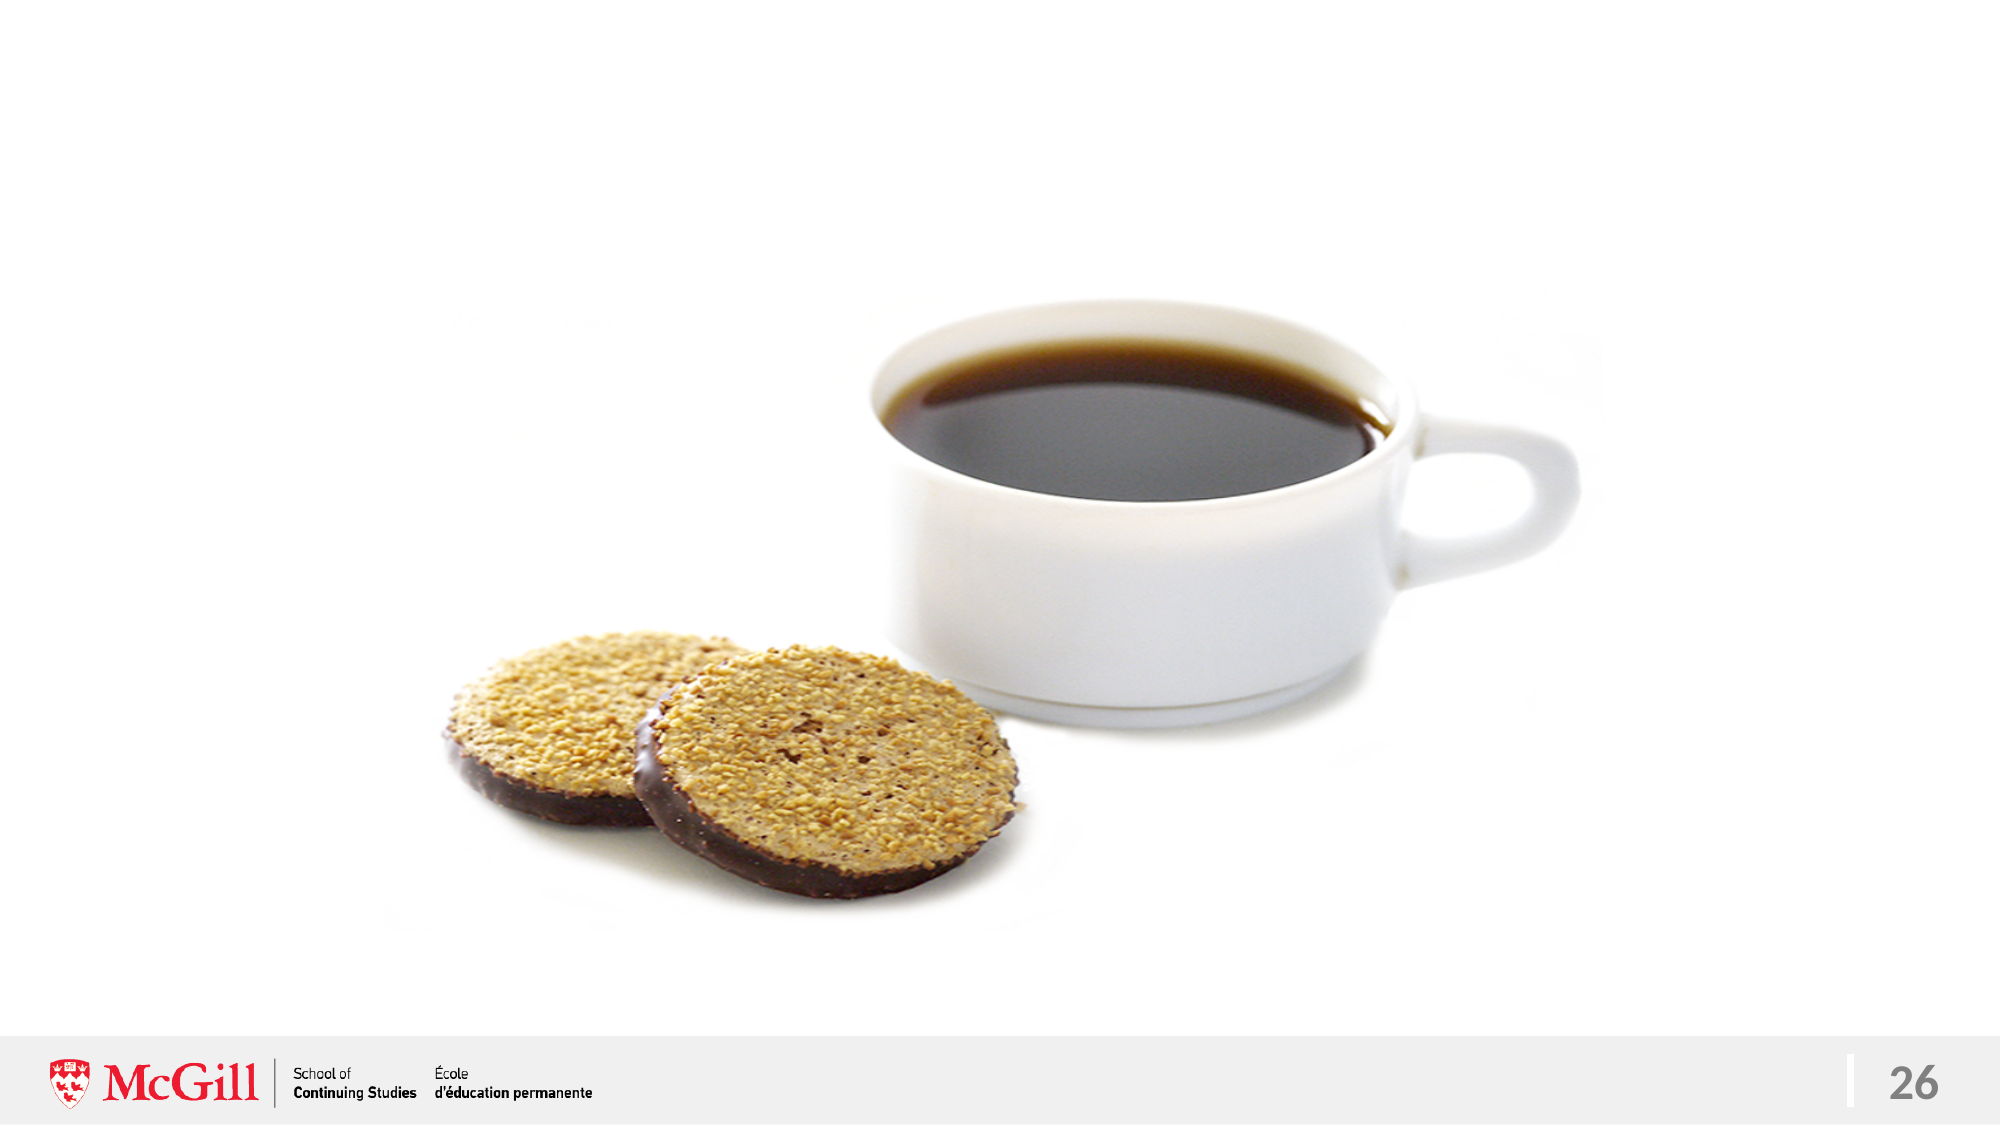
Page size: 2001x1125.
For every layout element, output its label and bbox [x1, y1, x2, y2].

picture [366, 287, 1617, 931]
picture [50, 1058, 592, 1109]
